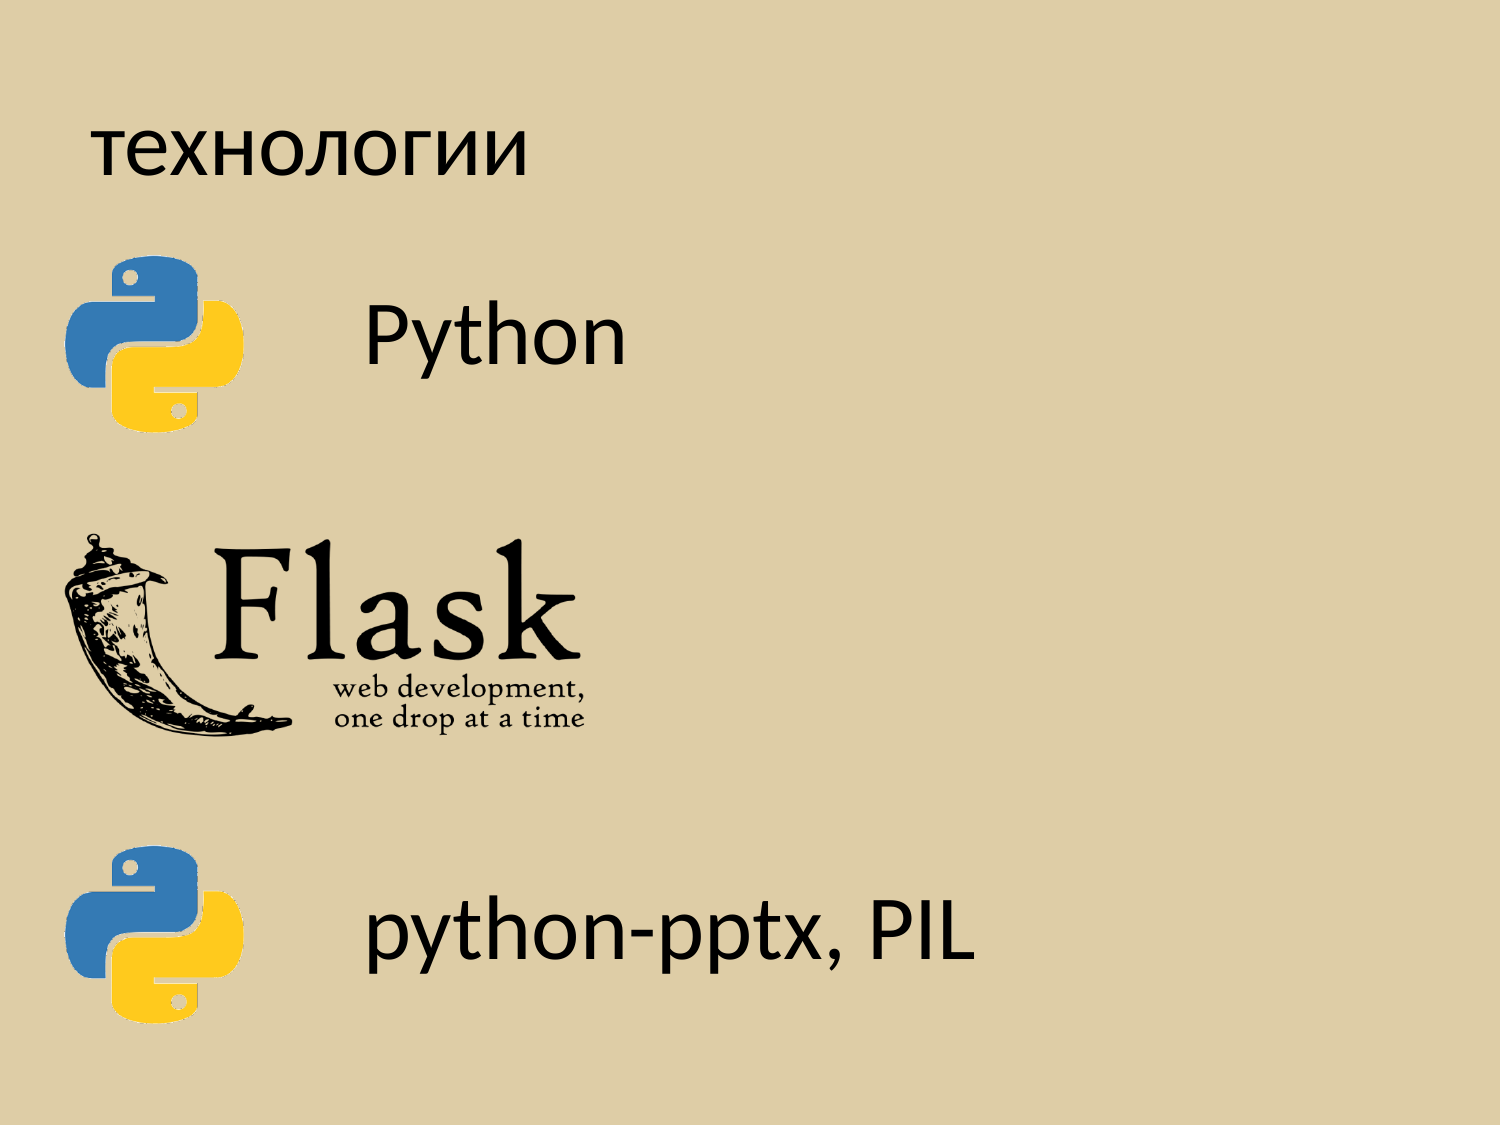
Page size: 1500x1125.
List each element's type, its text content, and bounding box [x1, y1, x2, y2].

picture [50, 526, 597, 741]
list Python python-pptx, PIL [348, 264, 1236, 1044]
title технологии [75, 45, 1425, 233]
picture [64, 255, 244, 434]
picture [64, 845, 244, 1024]
